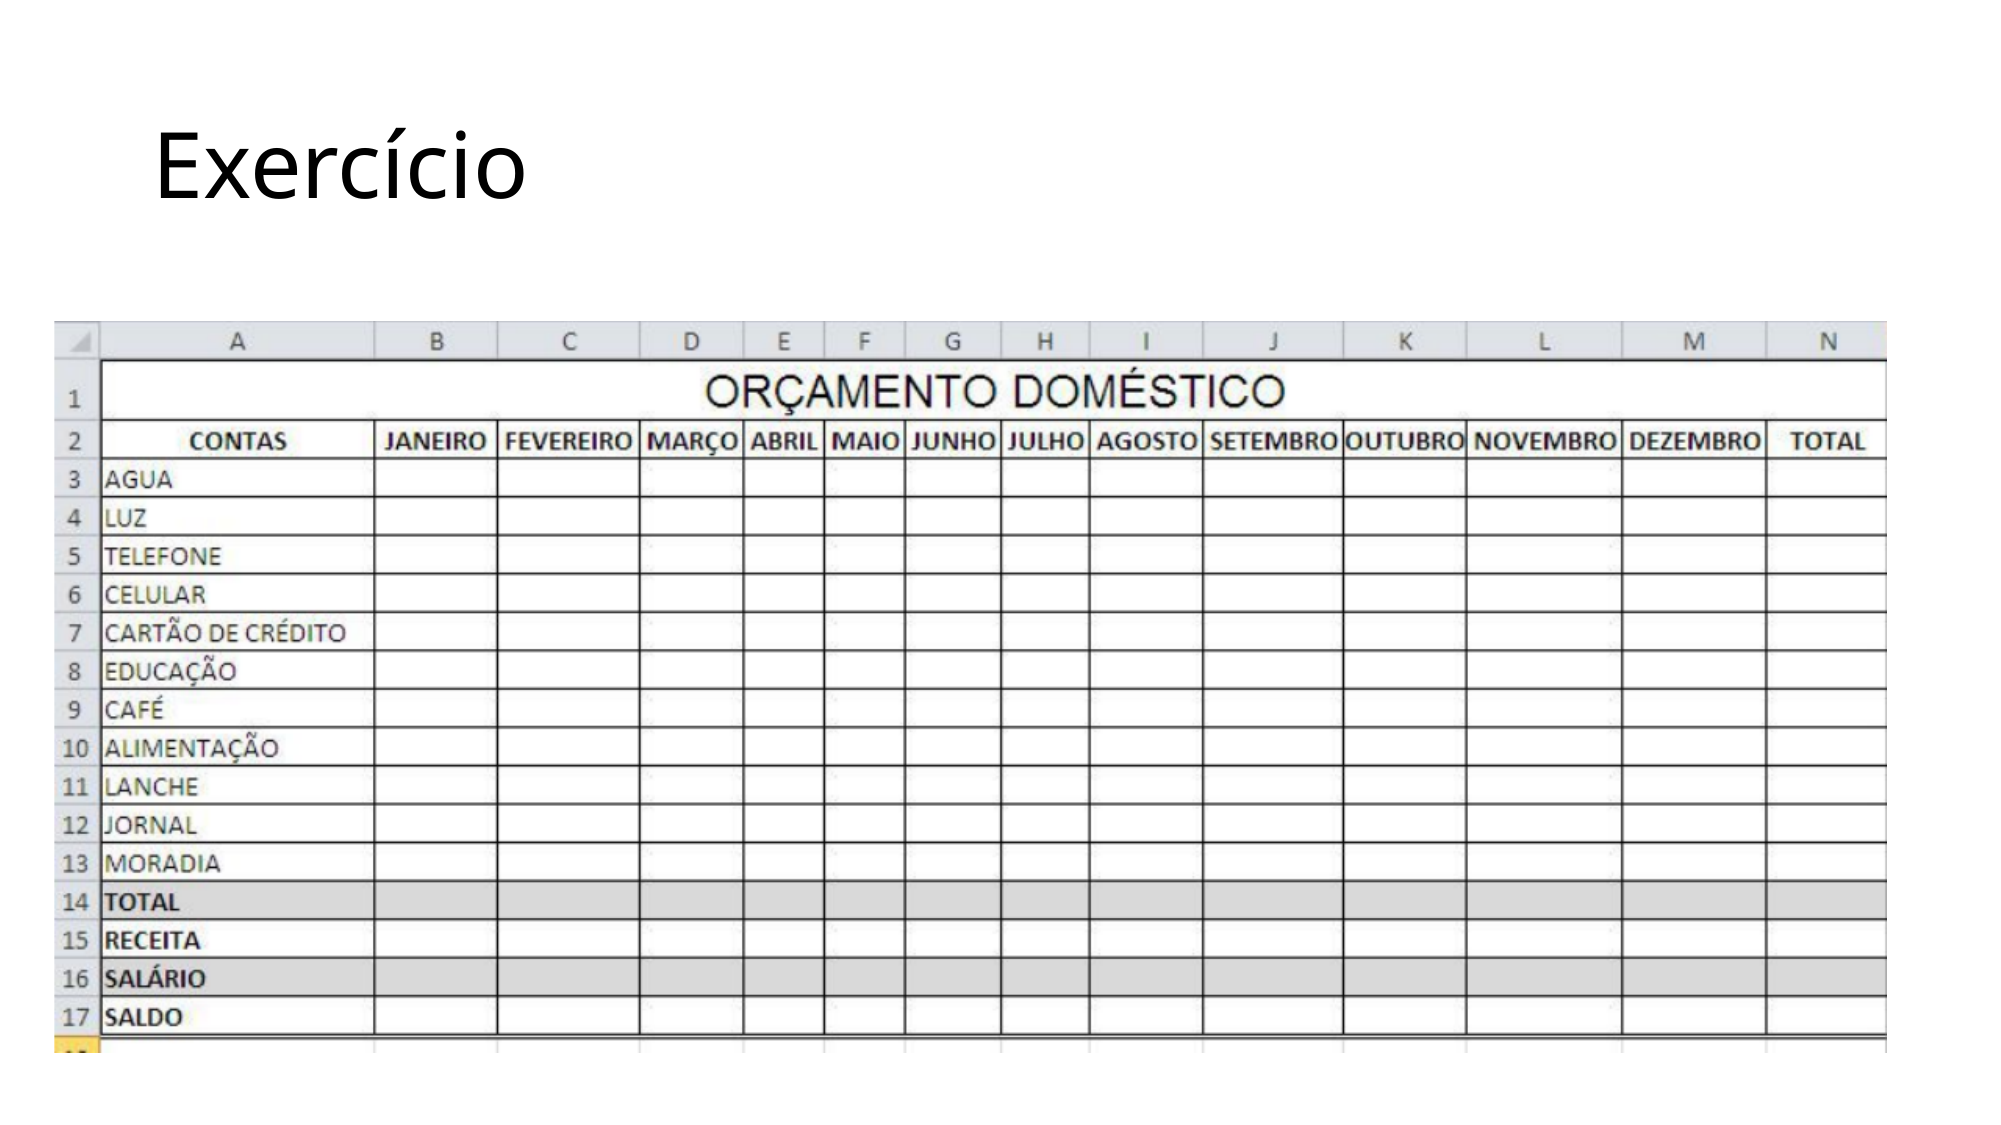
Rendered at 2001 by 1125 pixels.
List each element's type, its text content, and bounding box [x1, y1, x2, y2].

picture [53, 321, 1887, 1053]
title Exercício [137, 59, 1863, 278]
